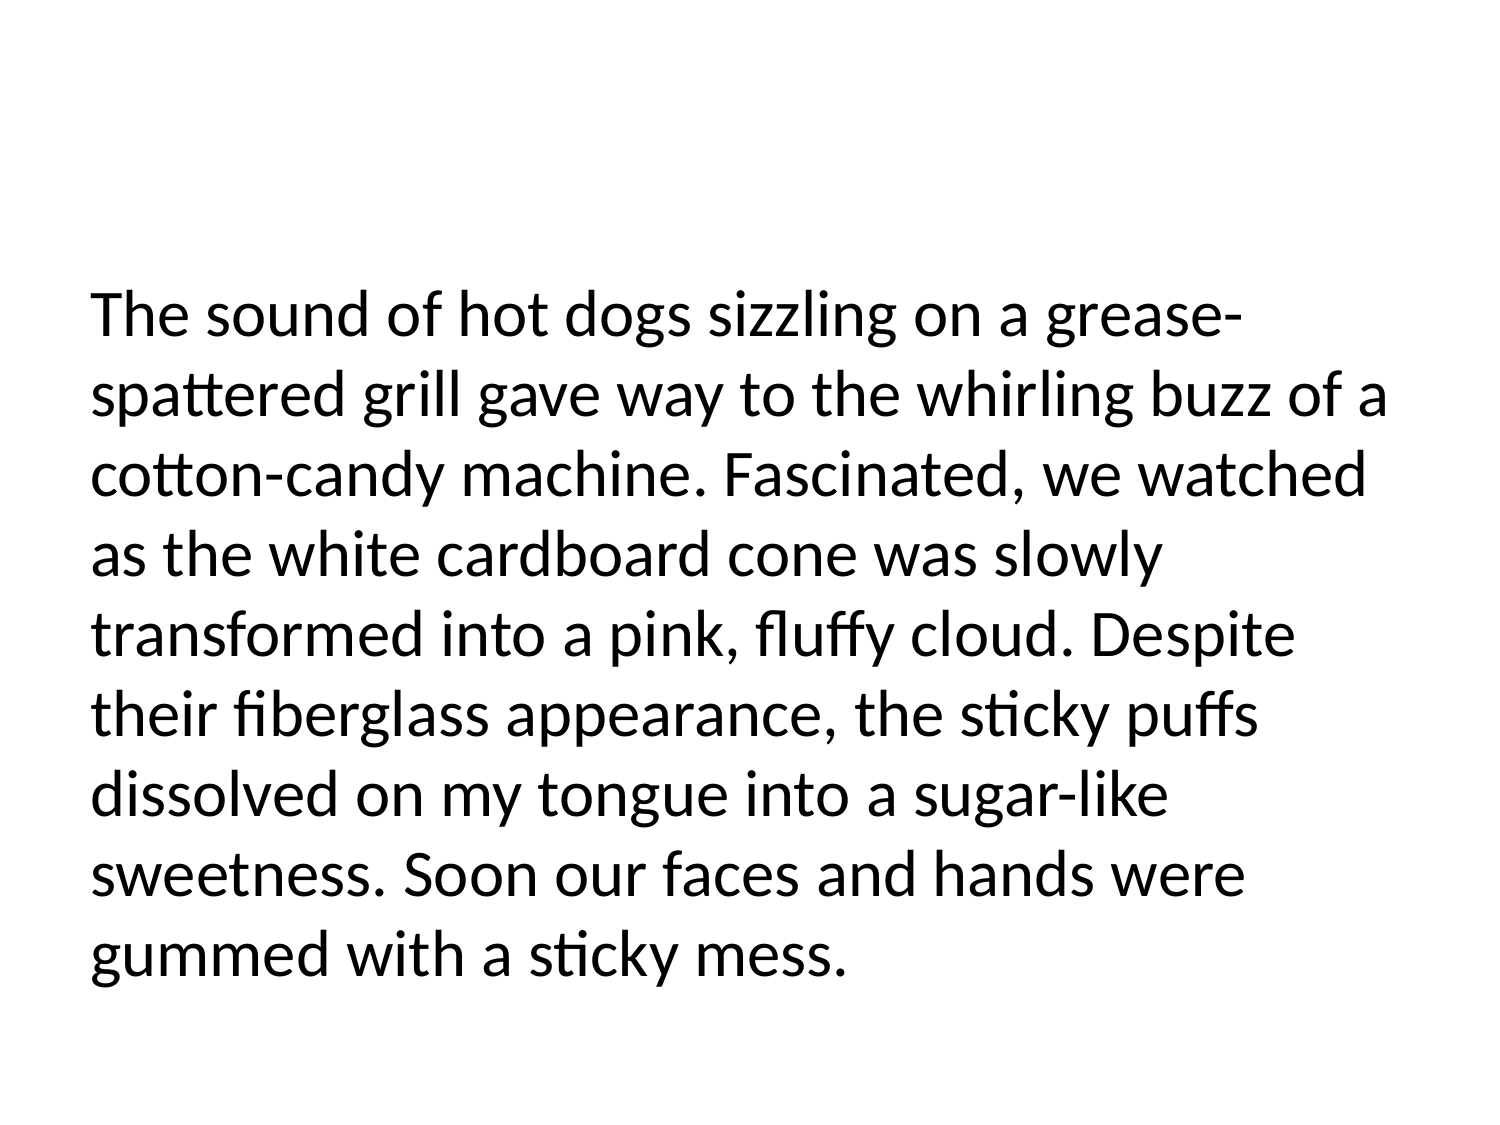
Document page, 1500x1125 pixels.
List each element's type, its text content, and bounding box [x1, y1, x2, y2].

list The sound of hot dogs sizzling on a grease-spattered grill gave way to the whirling buzz of a cotton-candy machine. Fascinated, we watched as the white cardboard cone was slowly transformed into a pink, fluffy cloud. Despite their fiberglass appearance, the sticky puffs dissolved on my tongue into a sugar-like sweetness. Soon our faces and hands were gummed with a sticky mess. [75, 262, 1425, 1005]
